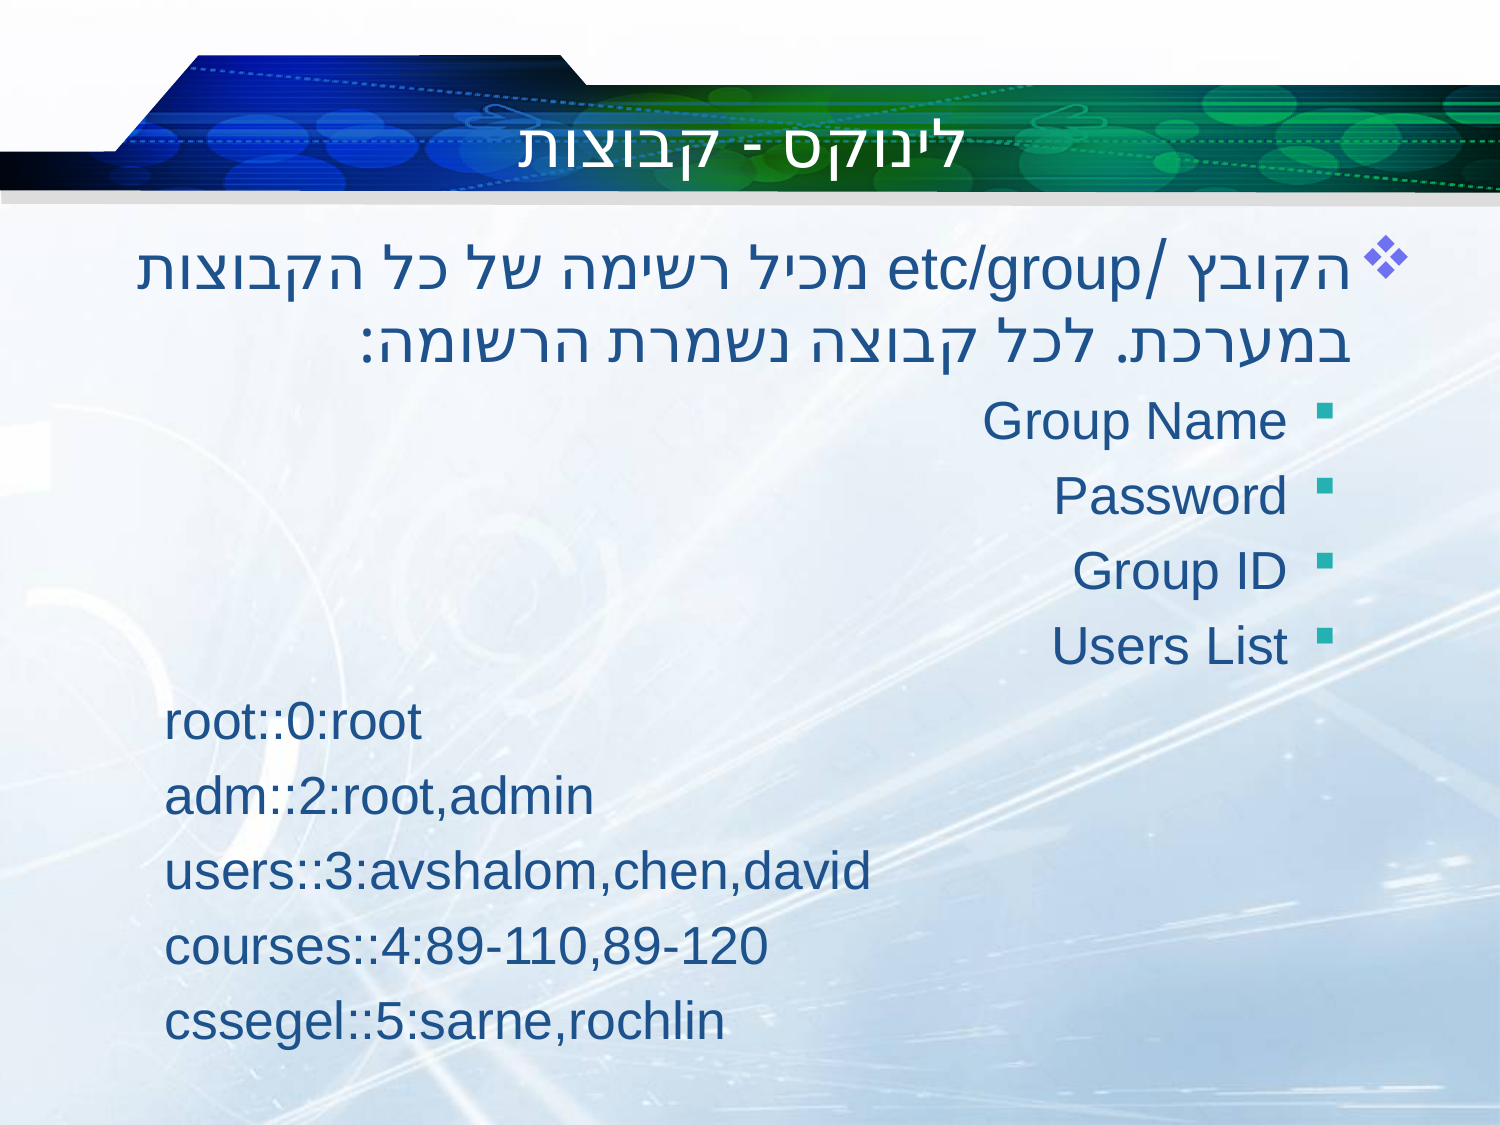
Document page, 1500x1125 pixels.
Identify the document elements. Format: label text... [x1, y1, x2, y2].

list הקובץ /etc/group מכיל רשימה של כל הקבוצות במערכת. לכל קבוצה נשמרת הרשומה: Group Name Password Group ID Users List root::0:root adm::2:root,admin users::3:avshalom,chen,david courses::4:89-110,89-120 cssegel::5:sarne,rochlin [74, 220, 1426, 1064]
picture [0, 0, 1500, 1125]
title לינוקס - קבוצות [99, 94, 1388, 188]
